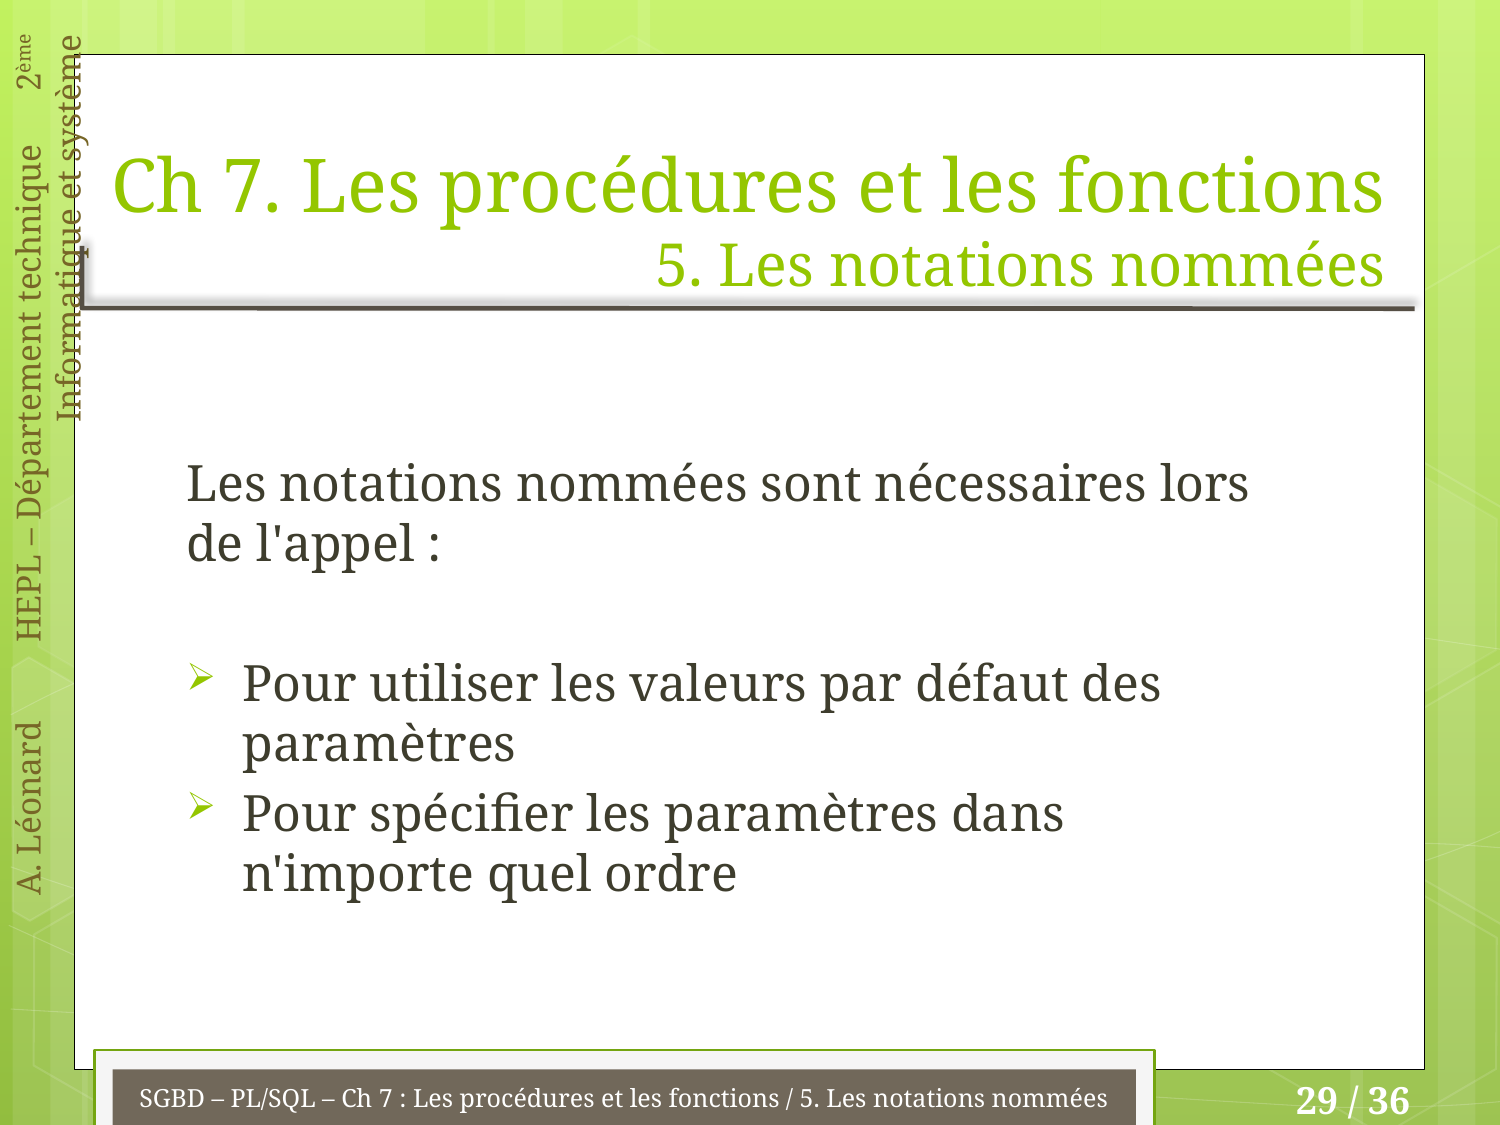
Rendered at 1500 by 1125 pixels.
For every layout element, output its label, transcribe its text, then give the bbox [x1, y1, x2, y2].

title Ch 7. Les procédures et les fonctions 5. Les notations nommées [88, 118, 1401, 306]
footer SGBD – PL/SQL – Ch 7 : Les procédures et les fonctions / 5. Les notations nommées [112, 1067, 1136, 1125]
list Les notations nommées sont nécessaires lors de l'appel : Pour utiliser les valeurs par défaut des paramètres Pour spécifier les paramètres dans n'importe quel ordre [171, 336, 1323, 1016]
